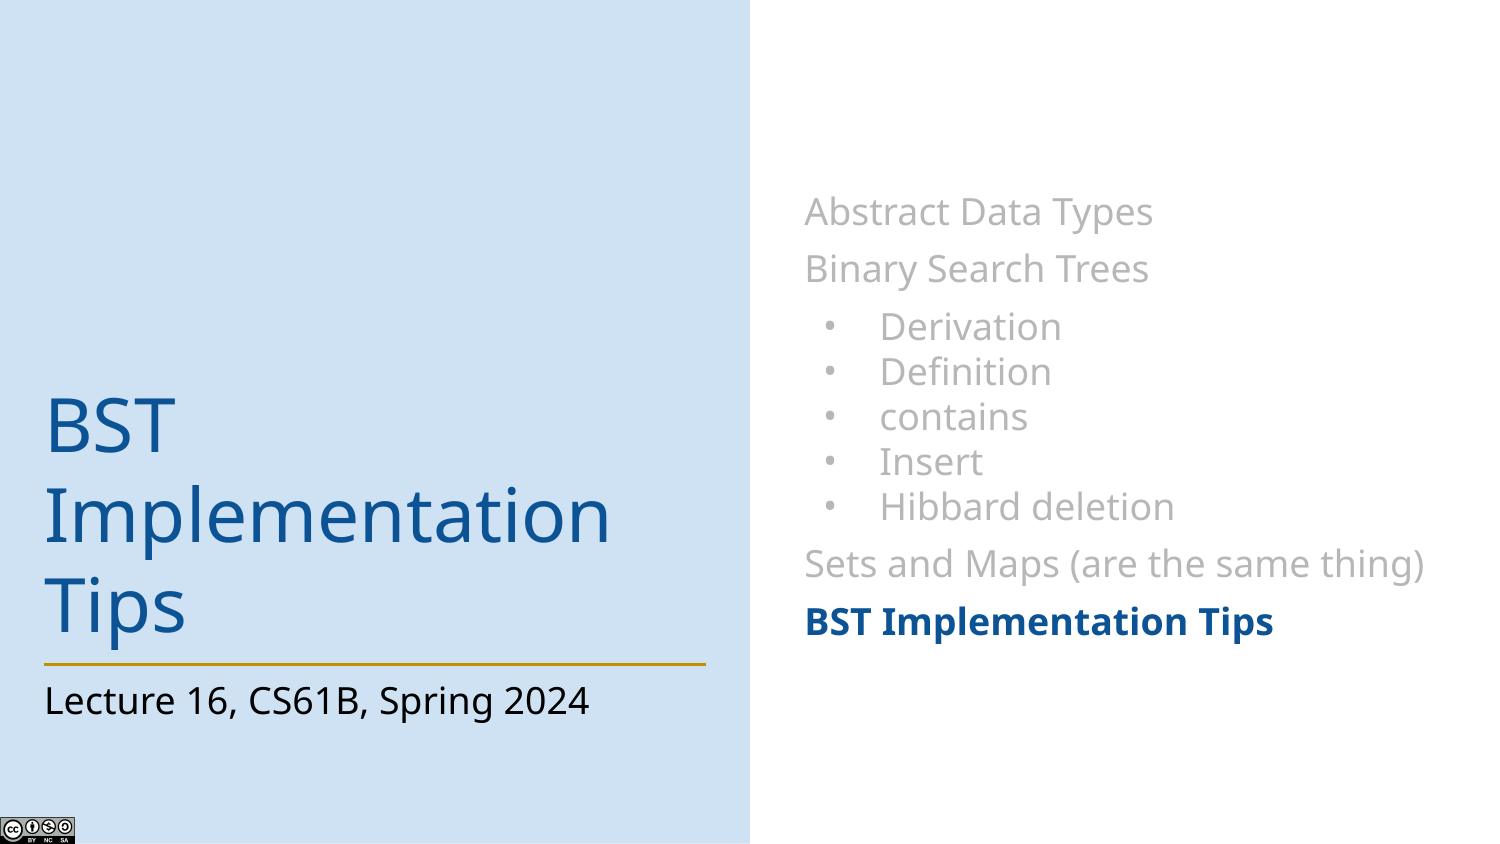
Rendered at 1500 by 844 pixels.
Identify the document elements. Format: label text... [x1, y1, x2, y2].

picture [0, 817, 75, 844]
list Abstract Data Types Binary Search Trees Derivation Definition contains Insert Hibbard deletion Sets and Maps (are the same thing) BST Implementation Tips [789, 65, 1446, 765]
subtitle Lecture 16, CS61B, Spring 2024 [29, 667, 712, 732]
title BST Implementation Tips [29, 328, 692, 663]
